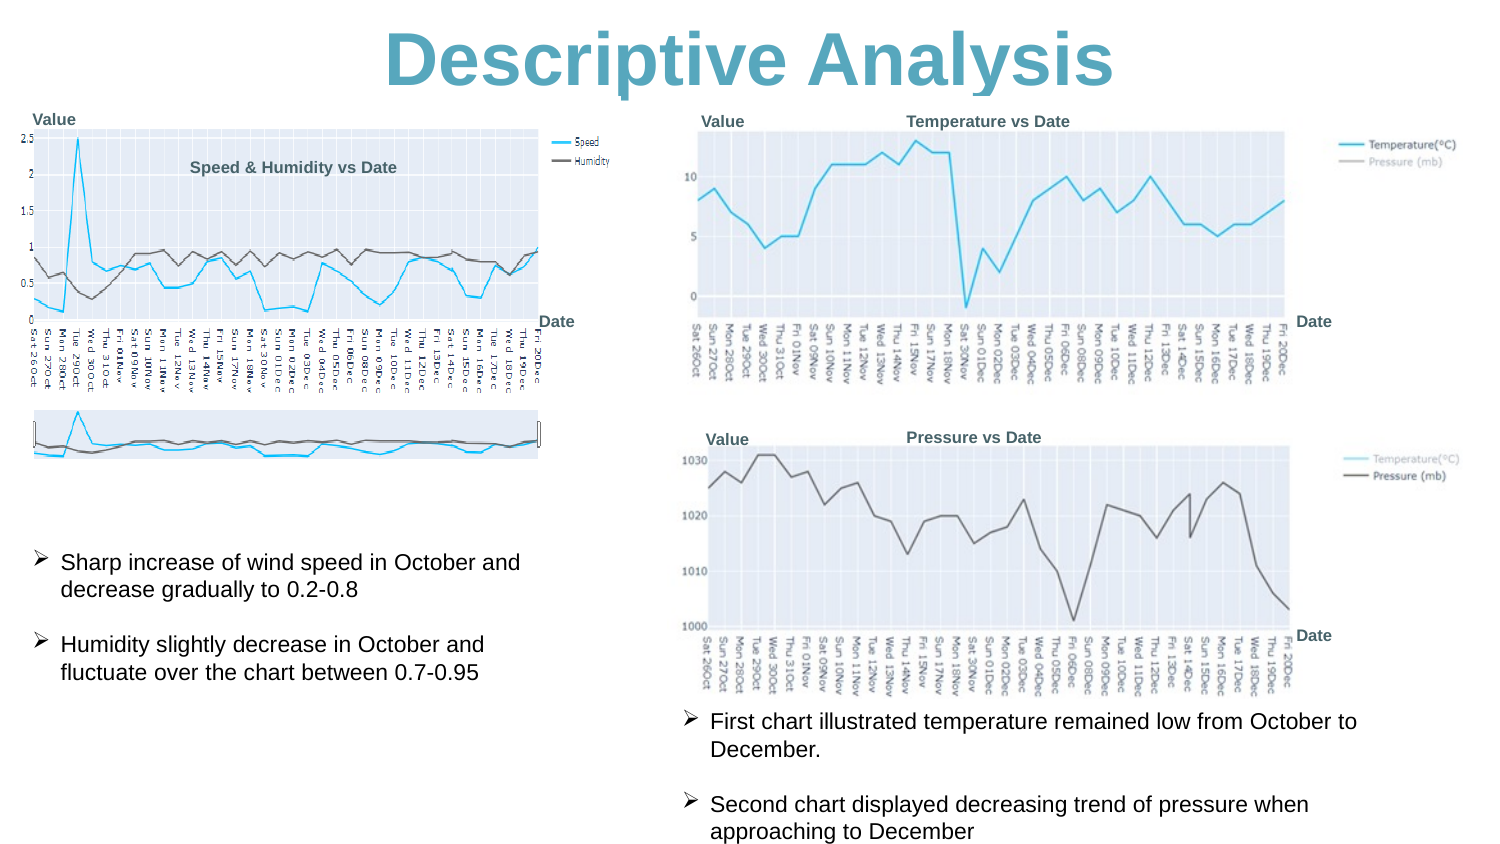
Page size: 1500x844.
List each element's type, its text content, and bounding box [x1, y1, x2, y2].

text_box Descriptive Analysis [294, 2, 1206, 97]
picture [666, 96, 1464, 699]
picture [1, 96, 621, 499]
text_box First chart illustrated temperature remained low from October to December. Second chart displayed decreasing trend of pressure when approaching to December [667, 707, 1447, 844]
text_box Sharp increase of wind speed in October and decrease gradually to 0.2-0.8 Humidity slightly decrease in October and fluctuate over the chart between 0.7-0.95 [17, 540, 538, 693]
